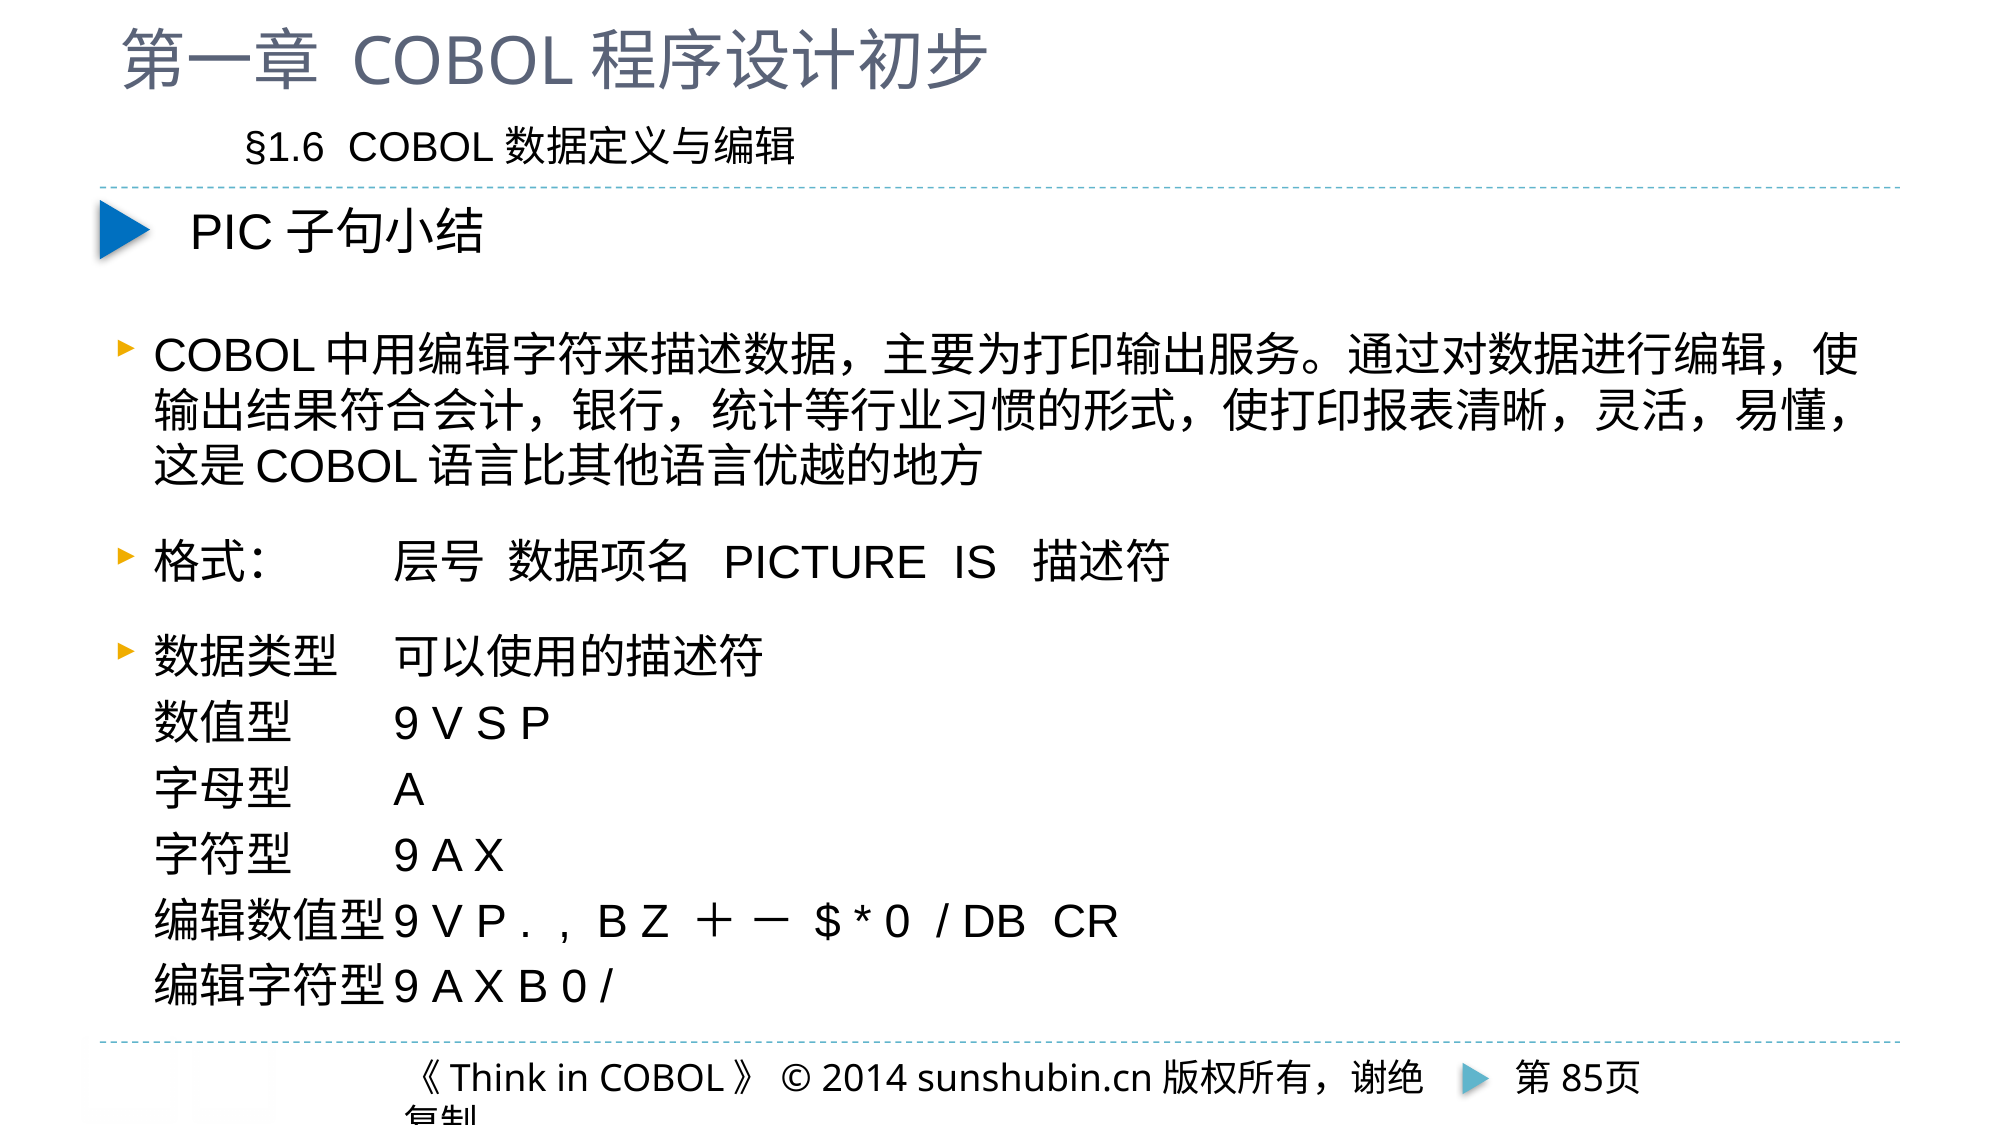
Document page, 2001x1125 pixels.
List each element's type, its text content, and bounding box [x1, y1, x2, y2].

list PIC子句小结 [175, 192, 1305, 268]
list §1.6 COBOL数据定义与编辑 [217, 118, 1305, 182]
title 第一章 COBOL程序设计初步 [105, 10, 1305, 99]
list COBOL中用编辑字符来描述数据，主要为打印输出服务。通过对数据进行编辑，使输出结果符合会计，银行，统计等行业习惯的形式，使打印报表清晰，灵活，易懂，这是COBOL语言比其他语言优越的地方 格式： 层号 数据项名 PICTURE IS 描述符 数据类型 可以使用的描述符 数值型 9 V S P 字母型 A 字符型 9 A X 编辑数值型 9 V P . , B Z ＋ － $ * 0 / DB CR 编辑字符型 9 A X B 0 / [99, 287, 1900, 1025]
